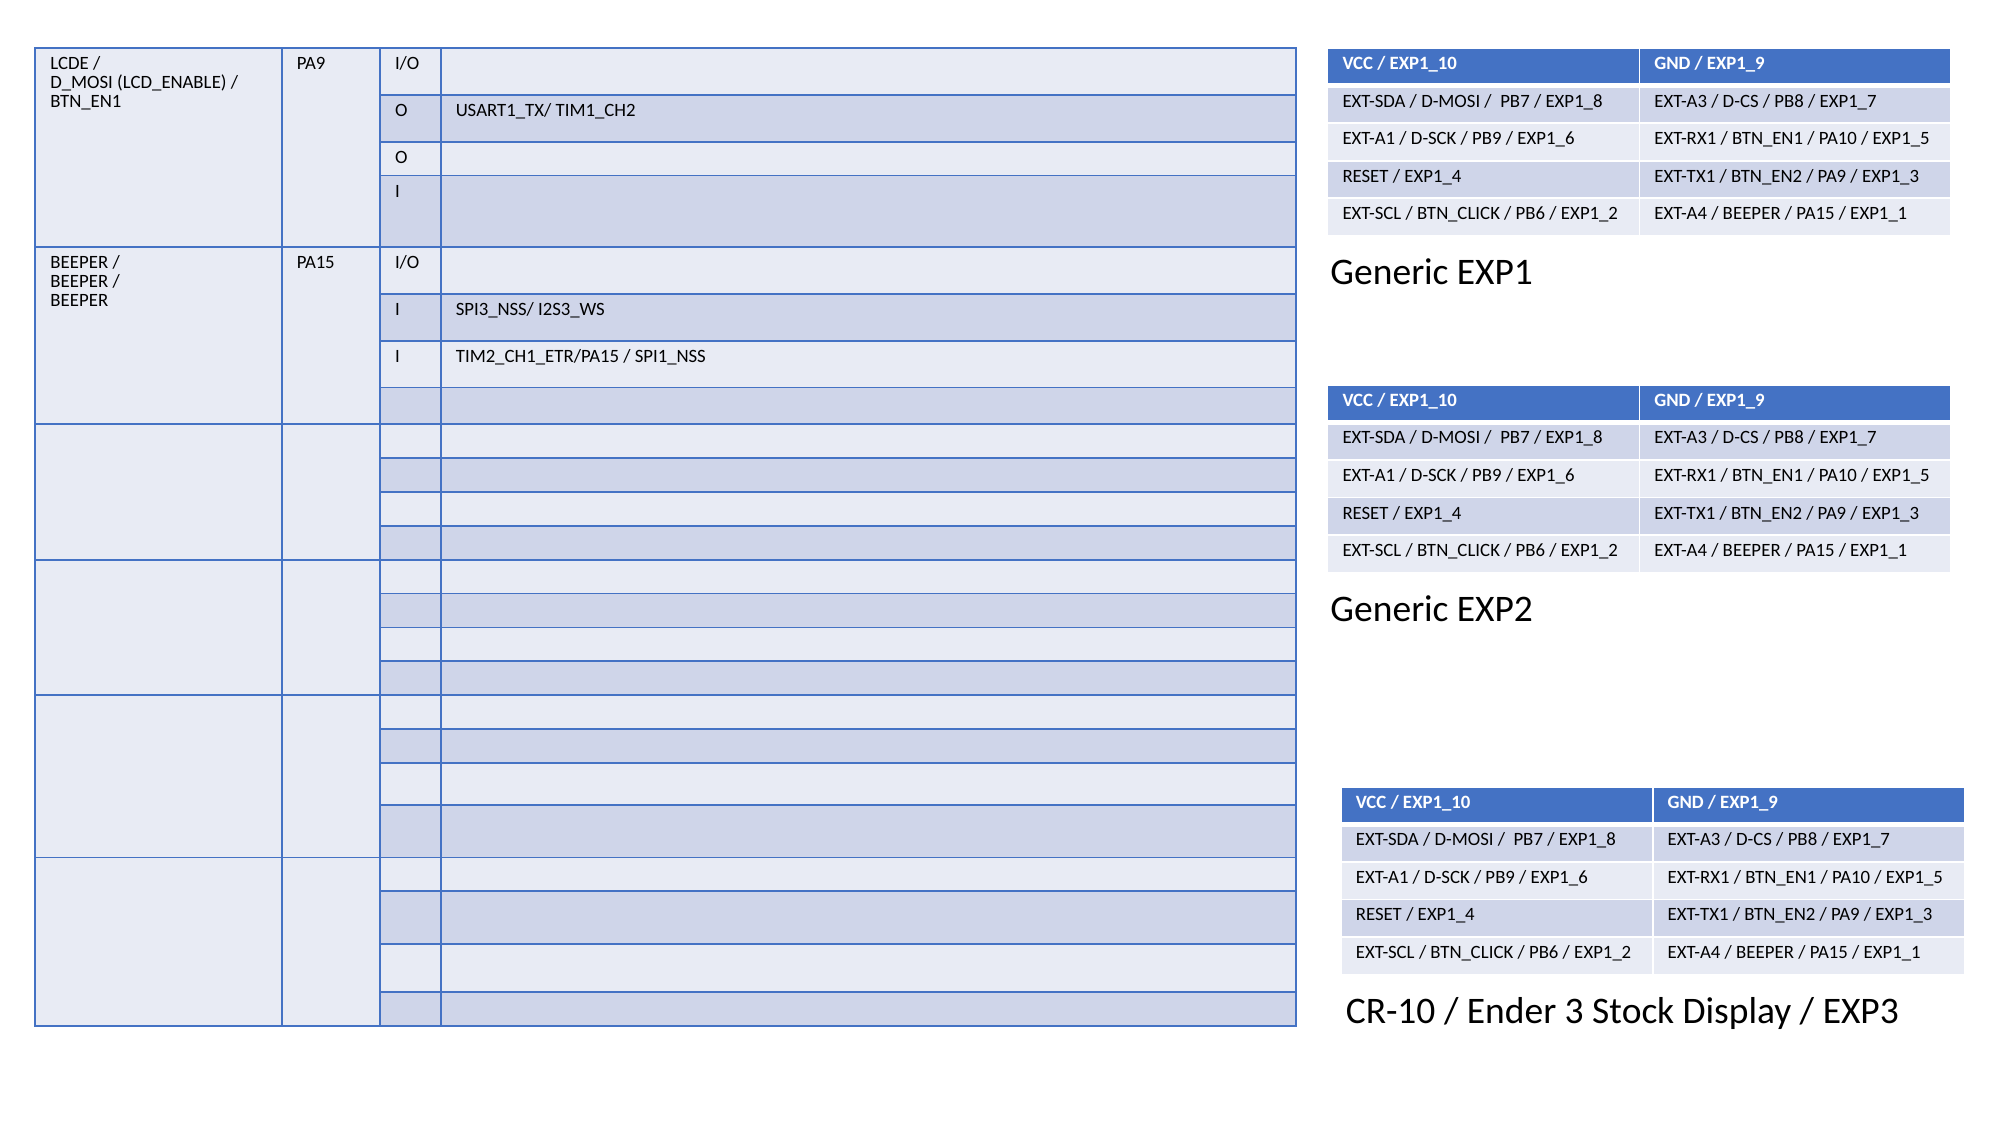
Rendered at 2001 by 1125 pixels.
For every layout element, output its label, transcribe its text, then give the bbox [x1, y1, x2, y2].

table_cell RESET / EXP1_4 [1328, 162, 1639, 197]
table_cell [283, 696, 379, 857]
text_box Generic EXP1 [1315, 239, 1549, 300]
table_cell [36, 425, 281, 559]
table_header VCC / EXP1_10 [1328, 49, 1639, 83]
table_cell [381, 764, 440, 804]
table_cell I [381, 295, 440, 340]
table_cell [381, 662, 440, 694]
table_cell [442, 858, 1295, 890]
table_cell I/O [381, 248, 440, 293]
table_cell O [381, 143, 440, 175]
table_cell I [381, 176, 440, 246]
table_cell SPI3_NSS/ I2S3_WS [442, 295, 1295, 340]
table_cell [442, 662, 1295, 694]
table_cell [442, 493, 1295, 525]
table_cell EXT-A3 / D-CS / PB8 / EXP1_7 [1640, 425, 1950, 459]
table_cell RESET / EXP1_4 [1342, 900, 1652, 936]
table_cell EXT-SDA / D-MOSI / PB7 / EXP1_8 [1328, 425, 1639, 459]
table_cell [442, 176, 1295, 246]
table_cell [381, 696, 440, 728]
table_cell [442, 806, 1295, 857]
table_cell EXT-RX1 / BTN_EN1 / PA10 / EXP1_5 [1640, 461, 1950, 497]
table_cell [36, 561, 281, 694]
table_cell [442, 527, 1295, 559]
table_cell [381, 493, 440, 525]
table_cell PA15 [283, 248, 379, 423]
table_cell EXT-A3 / D-CS / PB8 / EXP1_7 [1654, 827, 1964, 861]
table_cell [381, 388, 440, 423]
table_cell [381, 730, 440, 762]
table_cell EXT-SDA / D-MOSI / PB7 / EXP1_8 [1342, 827, 1652, 861]
table_cell [442, 459, 1295, 491]
table_cell [283, 858, 379, 1025]
table_cell [283, 425, 379, 559]
table_cell [36, 858, 281, 1025]
table_cell [442, 892, 1295, 943]
table_cell [381, 858, 440, 890]
text_box Generic EXP2 [1315, 576, 1549, 637]
table_cell [442, 628, 1295, 660]
table_cell [442, 594, 1295, 627]
table_cell EXT-SCL / BTN_CLICK / PB6 / EXP1_2 [1328, 199, 1639, 235]
table_cell EXT-A3 / D-CS / PB8 / EXP1_7 [1640, 88, 1950, 122]
table_cell [442, 993, 1295, 1025]
table_cell [381, 561, 440, 593]
table_header PA9 [283, 49, 379, 246]
table_cell EXT-RX1 / BTN_EN1 / PA10 / EXP1_5 [1654, 863, 1964, 899]
table_header VCC / EXP1_10 [1342, 788, 1652, 822]
table_cell EXT-RX1 / BTN_EN1 / PA10 / EXP1_5 [1640, 124, 1950, 160]
table_cell O [381, 96, 440, 141]
table_cell TIM2_CH1_ETR/PA15 / SPI1_NSS [442, 342, 1295, 387]
table_cell [442, 730, 1295, 762]
table_cell EXT-SCL / BTN_CLICK / PB6 / EXP1_2 [1342, 938, 1652, 974]
table_cell [442, 143, 1295, 175]
table_cell [442, 764, 1295, 804]
table_cell EXT-A4 / BEEPER / PA15 / EXP1_1 [1640, 536, 1950, 572]
table_header I/O [381, 49, 440, 94]
table_cell [283, 561, 379, 694]
table_header VCC / EXP1_10 [1328, 386, 1639, 420]
table_cell [442, 248, 1295, 293]
table_cell [381, 594, 440, 627]
table_cell [442, 561, 1295, 593]
table_cell EXT-TX1 / BTN_EN2 / PA9 / EXP1_3 [1654, 900, 1964, 936]
table_cell [381, 459, 440, 491]
table_cell EXT-SDA / D-MOSI / PB7 / EXP1_8 [1328, 88, 1639, 122]
table_cell EXT-A1 / D-SCK / PB9 / EXP1_6 [1328, 124, 1639, 160]
table_cell [442, 945, 1295, 991]
table_cell EXT-A1 / D-SCK / PB9 / EXP1_6 [1328, 461, 1639, 497]
table_cell [36, 696, 281, 857]
table_header GND / EXP1_9 [1640, 386, 1950, 420]
table_cell BEEPER / BEEPER / BEEPER [36, 248, 281, 423]
table_cell [442, 425, 1295, 457]
table_cell [381, 892, 440, 943]
table_cell USART1_TX/ TIM1_CH2 [442, 96, 1295, 141]
table_cell I [381, 342, 440, 387]
table_cell [381, 993, 440, 1025]
table_cell EXT-TX1 / BTN_EN2 / PA9 / EXP1_3 [1640, 162, 1950, 197]
table_cell [442, 696, 1295, 728]
table_cell EXT-SCL / BTN_CLICK / PB6 / EXP1_2 [1328, 536, 1639, 572]
table_header LCDE / D_MOSI (LCD_ENABLE) / BTN_EN1 [36, 49, 281, 246]
table_cell [442, 388, 1295, 423]
text_box CR-10 / Ender 3 Stock Display / EXP3 [1331, 978, 1915, 1039]
table_cell EXT-TX1 / BTN_EN2 / PA9 / EXP1_3 [1640, 498, 1950, 534]
table_cell EXT-A4 / BEEPER / PA15 / EXP1_1 [1640, 199, 1950, 235]
table_cell RESET / EXP1_4 [1328, 498, 1639, 534]
table_cell [381, 628, 440, 660]
table_cell [381, 945, 440, 991]
table_cell [381, 425, 440, 457]
table_header [442, 49, 1295, 94]
table_cell [381, 527, 440, 559]
table_cell EXT-A1 / D-SCK / PB9 / EXP1_6 [1342, 863, 1652, 899]
table_cell EXT-A4 / BEEPER / PA15 / EXP1_1 [1654, 938, 1964, 974]
table_header GND / EXP1_9 [1654, 788, 1964, 822]
table_header GND / EXP1_9 [1640, 49, 1950, 83]
table_cell [381, 806, 440, 857]
